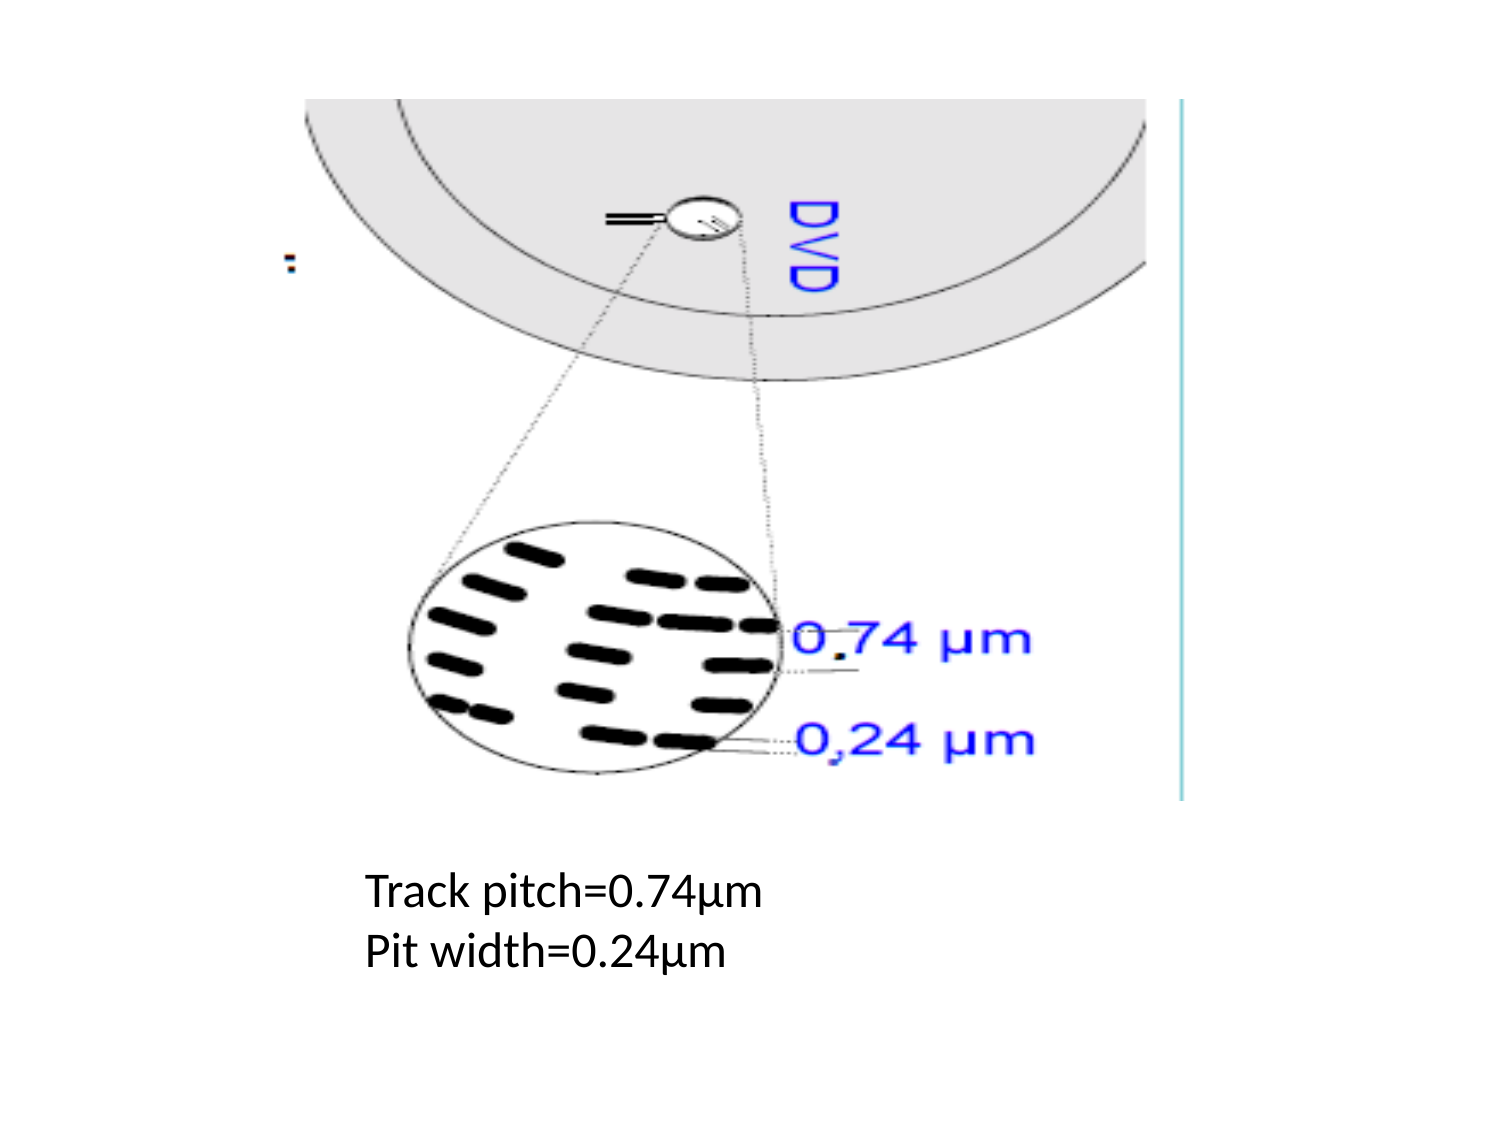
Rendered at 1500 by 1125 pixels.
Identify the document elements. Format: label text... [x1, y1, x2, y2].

picture [262, 99, 1188, 801]
text_box Track pitch=0.74µm Pit width=0.24µm [349, 849, 1025, 985]
